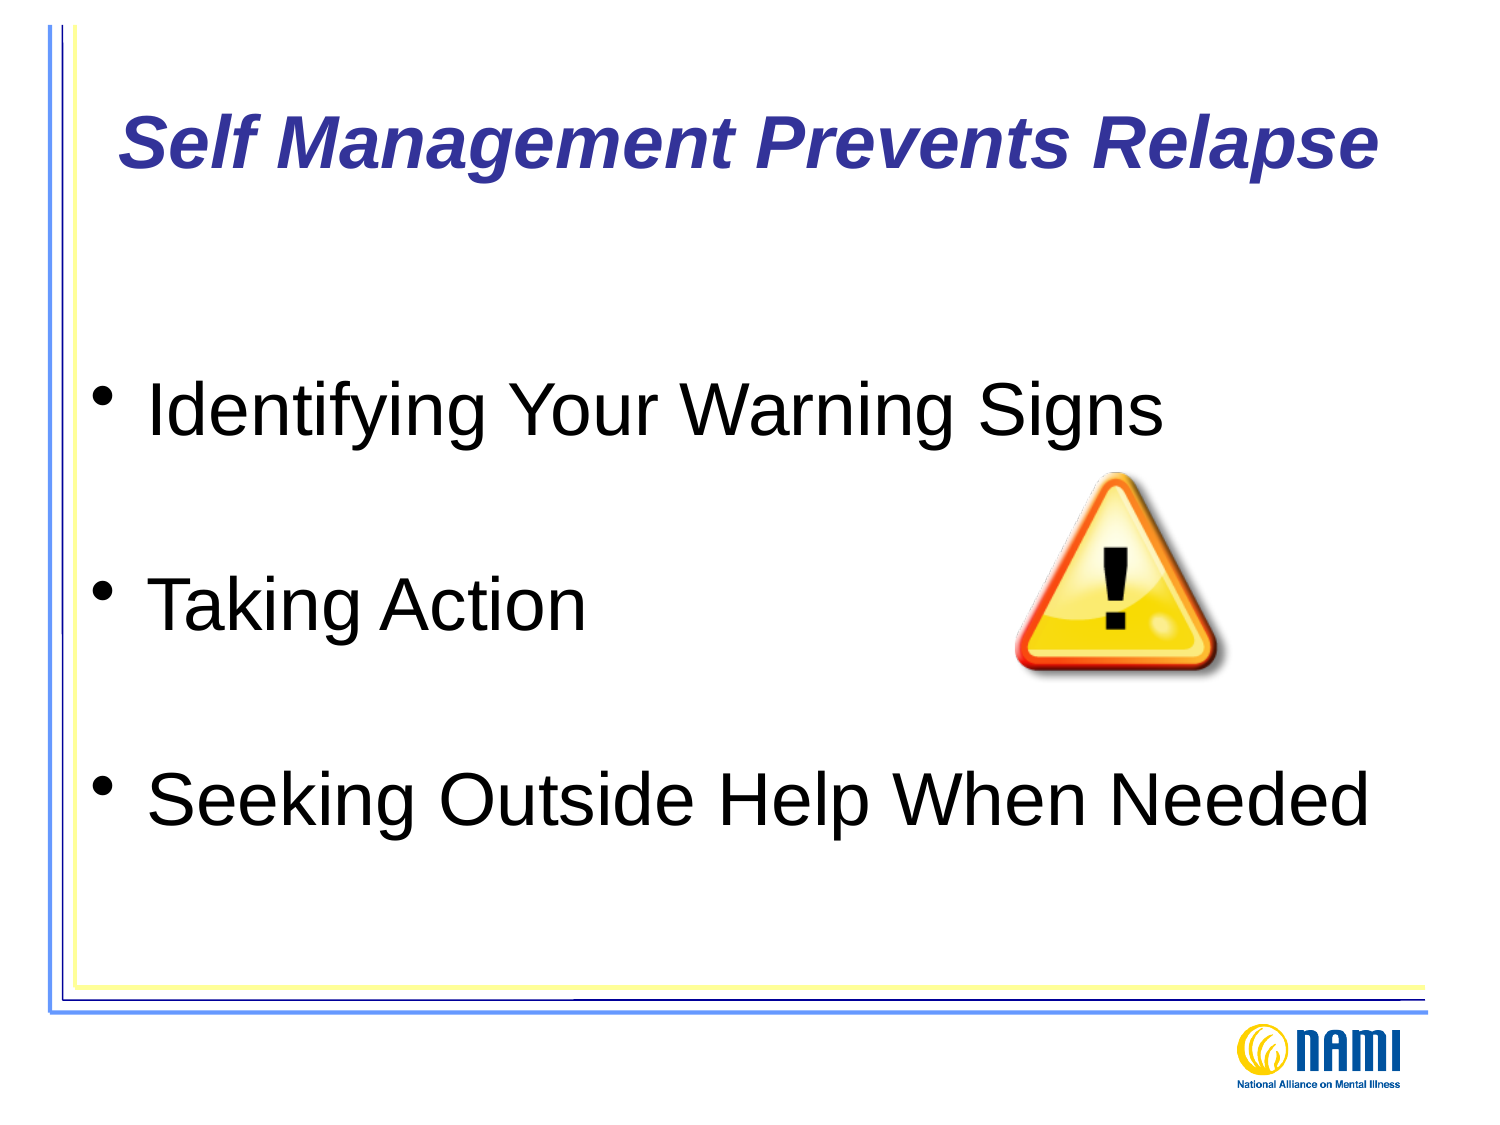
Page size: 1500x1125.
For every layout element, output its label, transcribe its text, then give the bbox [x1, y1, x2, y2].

picture [1237, 1024, 1400, 1088]
list Identifying Your Warning Signs Taking Action Seeking Outside Help When Needed [75, 262, 1425, 1005]
picture [999, 462, 1238, 701]
title Self Management Prevents Relapse [75, 45, 1425, 233]
